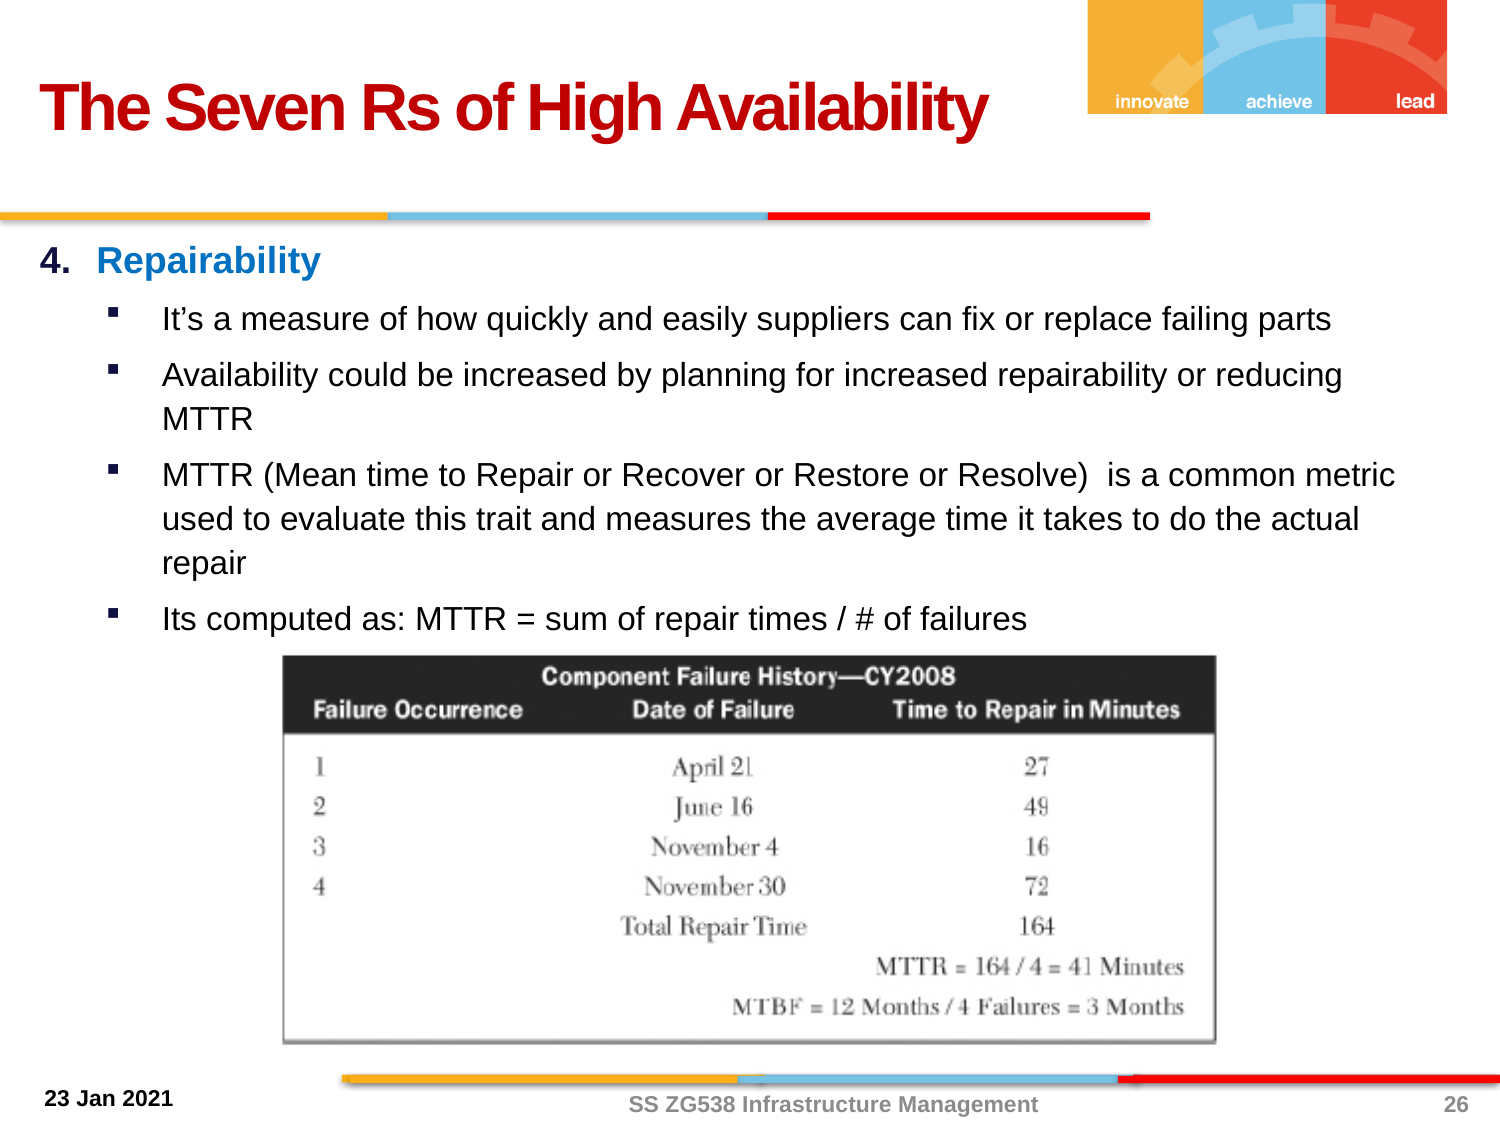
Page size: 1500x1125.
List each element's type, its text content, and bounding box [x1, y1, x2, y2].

picture [1113, 0, 1448, 114]
list Repairability It’s a measure of how quickly and easily suppliers can fix or replace failing parts Availability could be increased by planning for increased repairability or reducing MTTR MTTR (Mean time to Repair or Recover or Restore or Resolve) is a common metric used to evaluate this trait and measures the average time it takes to do the actual repair Its computed as: MTTR = sum of repair times / # of failures [24, 223, 1450, 1043]
slide_number 26 [1401, 1072, 1485, 1125]
footer SS ZG538 Infrastructure Management [591, 1072, 1077, 1125]
list The Seven Rs of High Availability [24, 0, 1113, 213]
picture [275, 645, 1225, 1058]
